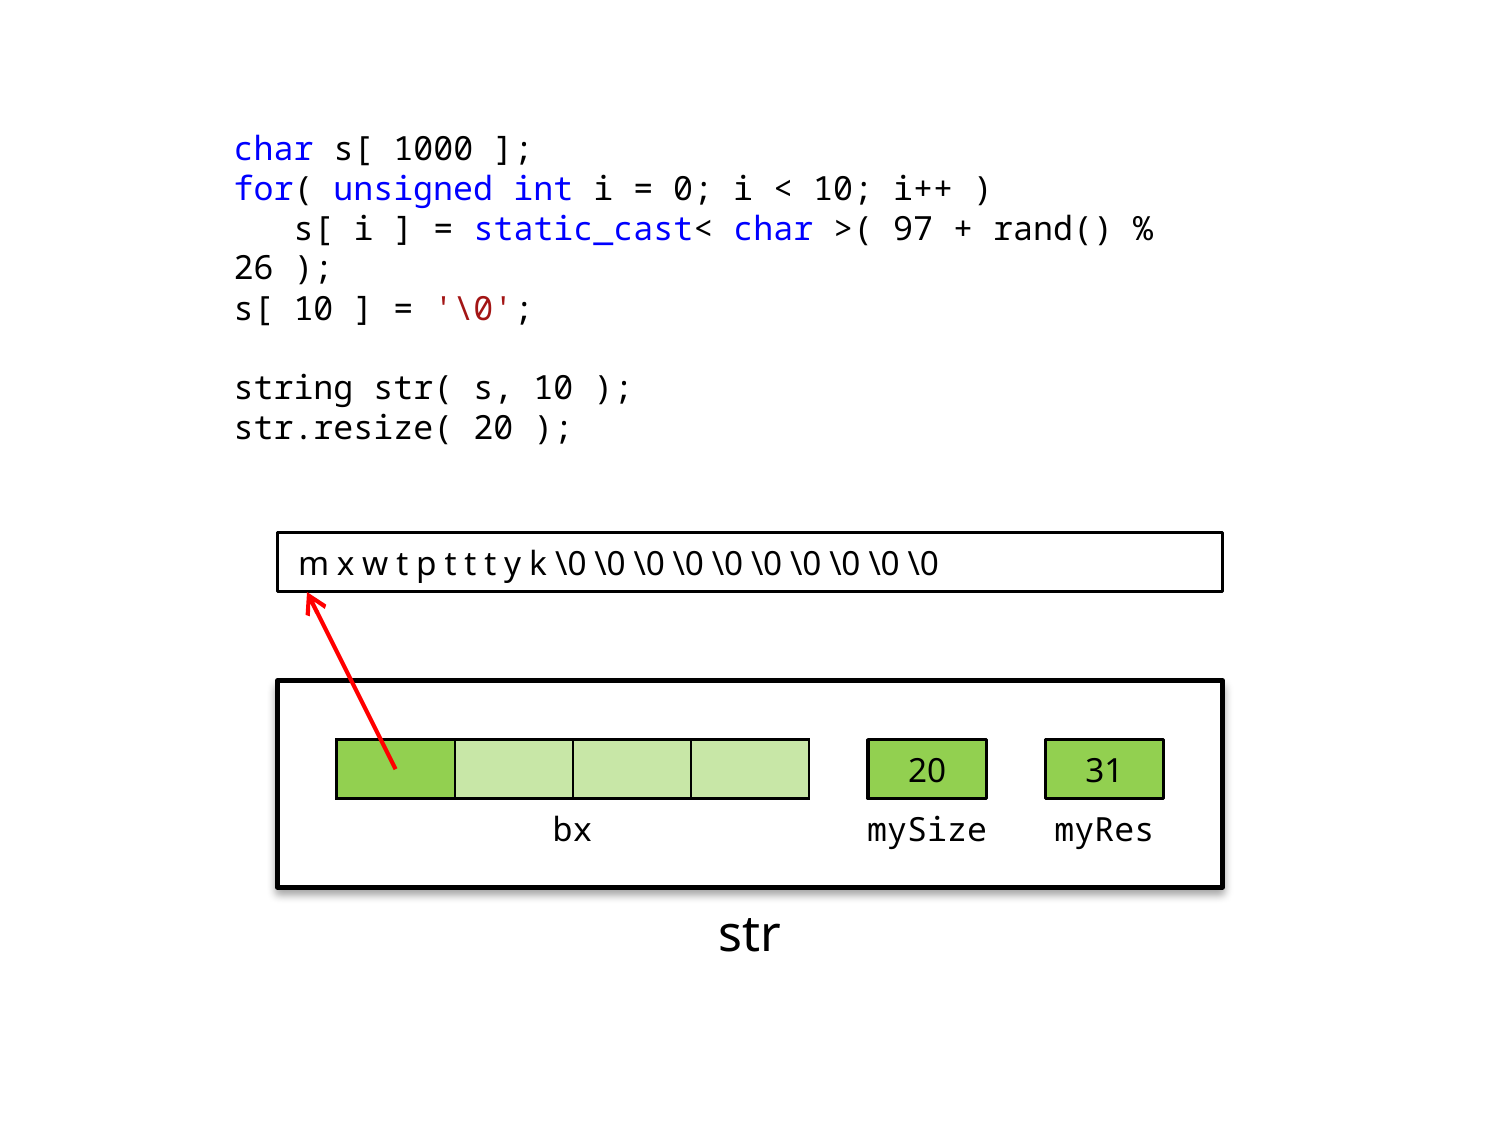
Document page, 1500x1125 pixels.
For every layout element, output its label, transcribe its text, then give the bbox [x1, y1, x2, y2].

list char s[ 1000 ]; for( unsigned int i = 0; i < 10; i++ ) s[ i ] = static_cast< char >( 97 + rand() % 26 ); s[ 10 ] = '\0'; string str( s, 10 ); str.resize( 20 ); [218, 119, 1282, 415]
text_box 20 [866, 738, 988, 798]
table_header [574, 741, 690, 797]
text_box str [661, 899, 839, 976]
table_header [456, 741, 572, 797]
text_box mxwtptttyk\0\0\0\0\0\0\0\0\0\0 [275, 531, 1224, 594]
text_box [277, 680, 1223, 888]
table_header [692, 741, 808, 797]
text_box myRes [1016, 798, 1193, 858]
table_header [338, 741, 454, 797]
text_box 31 [1043, 738, 1165, 801]
text_box bx [513, 800, 632, 858]
text_box mySize [838, 798, 1016, 858]
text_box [306, 591, 396, 770]
